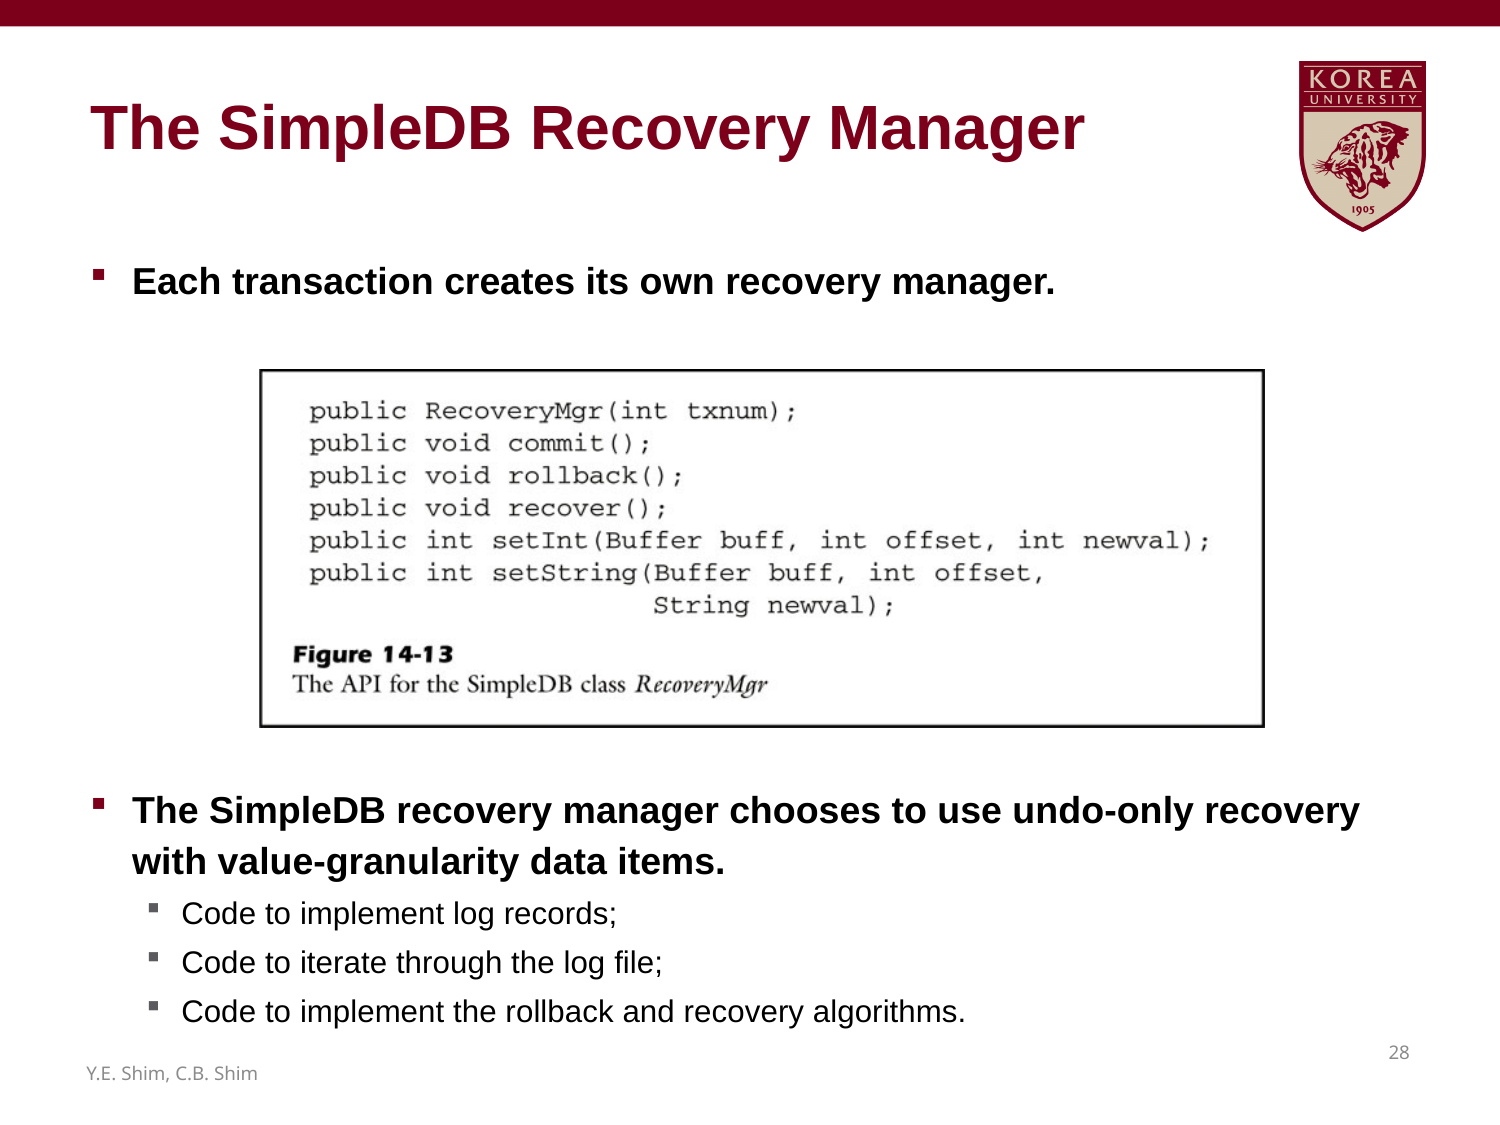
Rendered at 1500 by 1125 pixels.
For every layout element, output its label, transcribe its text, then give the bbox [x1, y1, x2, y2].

picture [259, 369, 1265, 729]
list Each transaction creates its own recovery manager. The SimpleDB recovery manager chooses to use undo-only recovery with value-granularity data items. Code to implement log records; Code to iterate through the log file; Code to implement the rollback and recovery algorithms. [75, 243, 1425, 1057]
title The SimpleDB Recovery Manager [75, 30, 1425, 219]
picture [1299, 61, 1426, 232]
slide_number 27 [1074, 1023, 1425, 1084]
